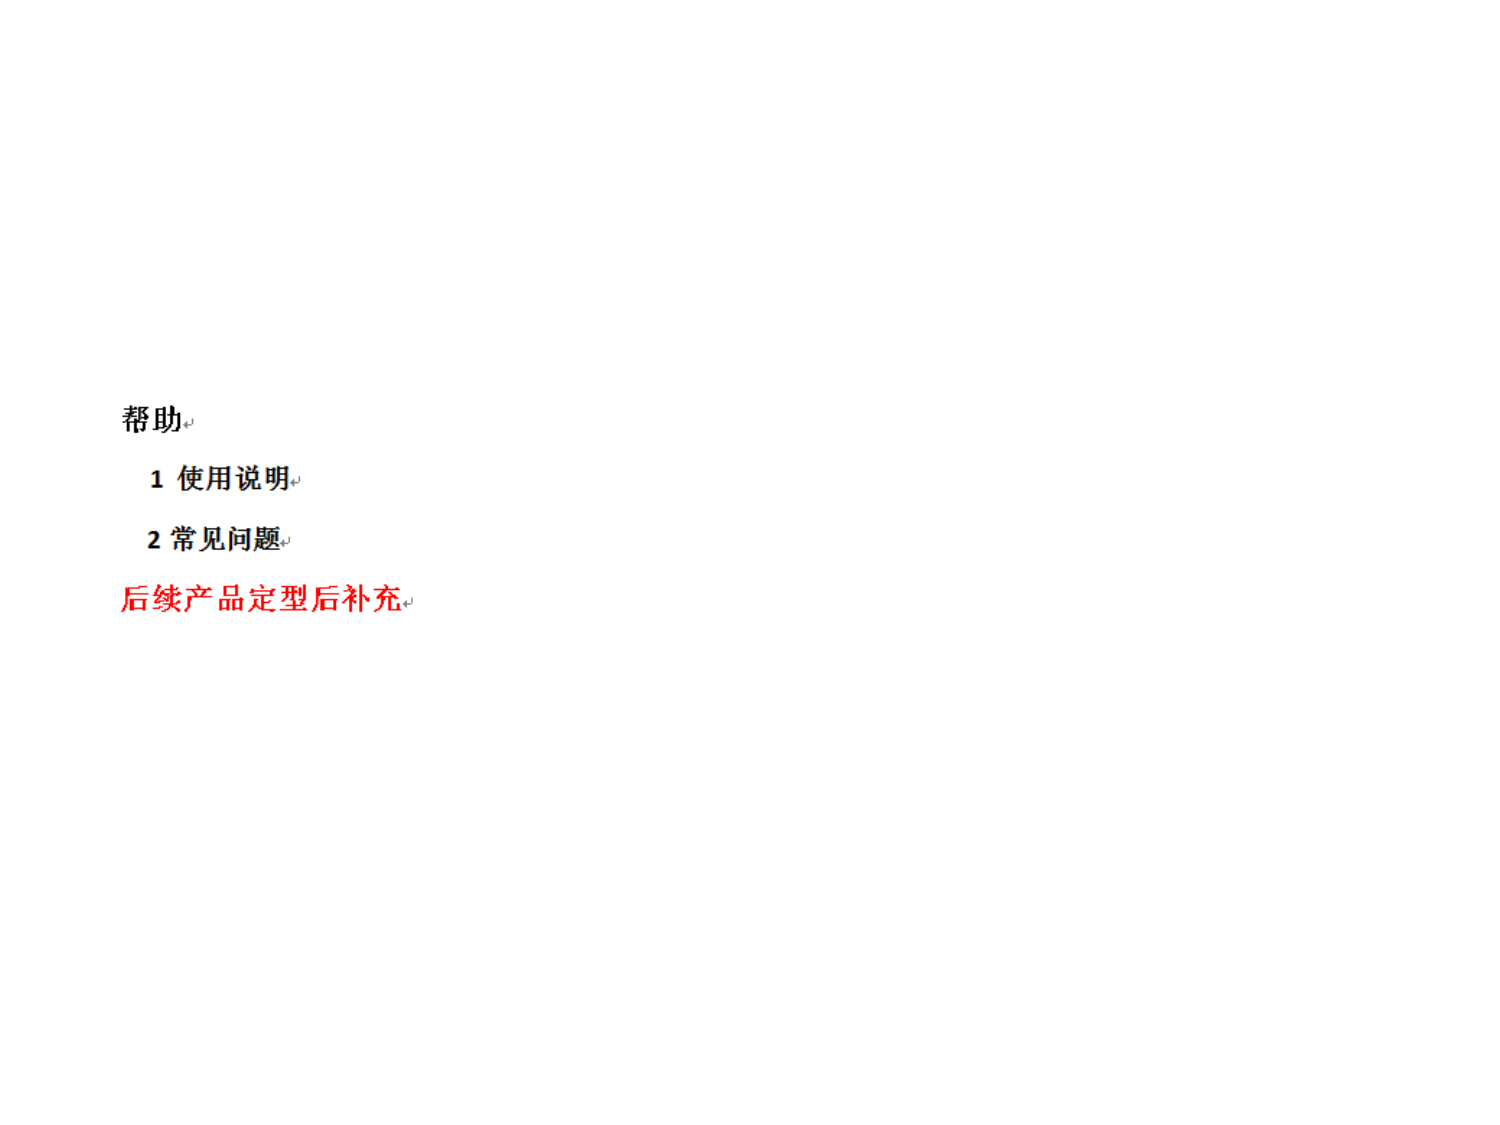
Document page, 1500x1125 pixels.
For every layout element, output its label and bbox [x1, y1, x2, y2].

list [74, 396, 1460, 860]
